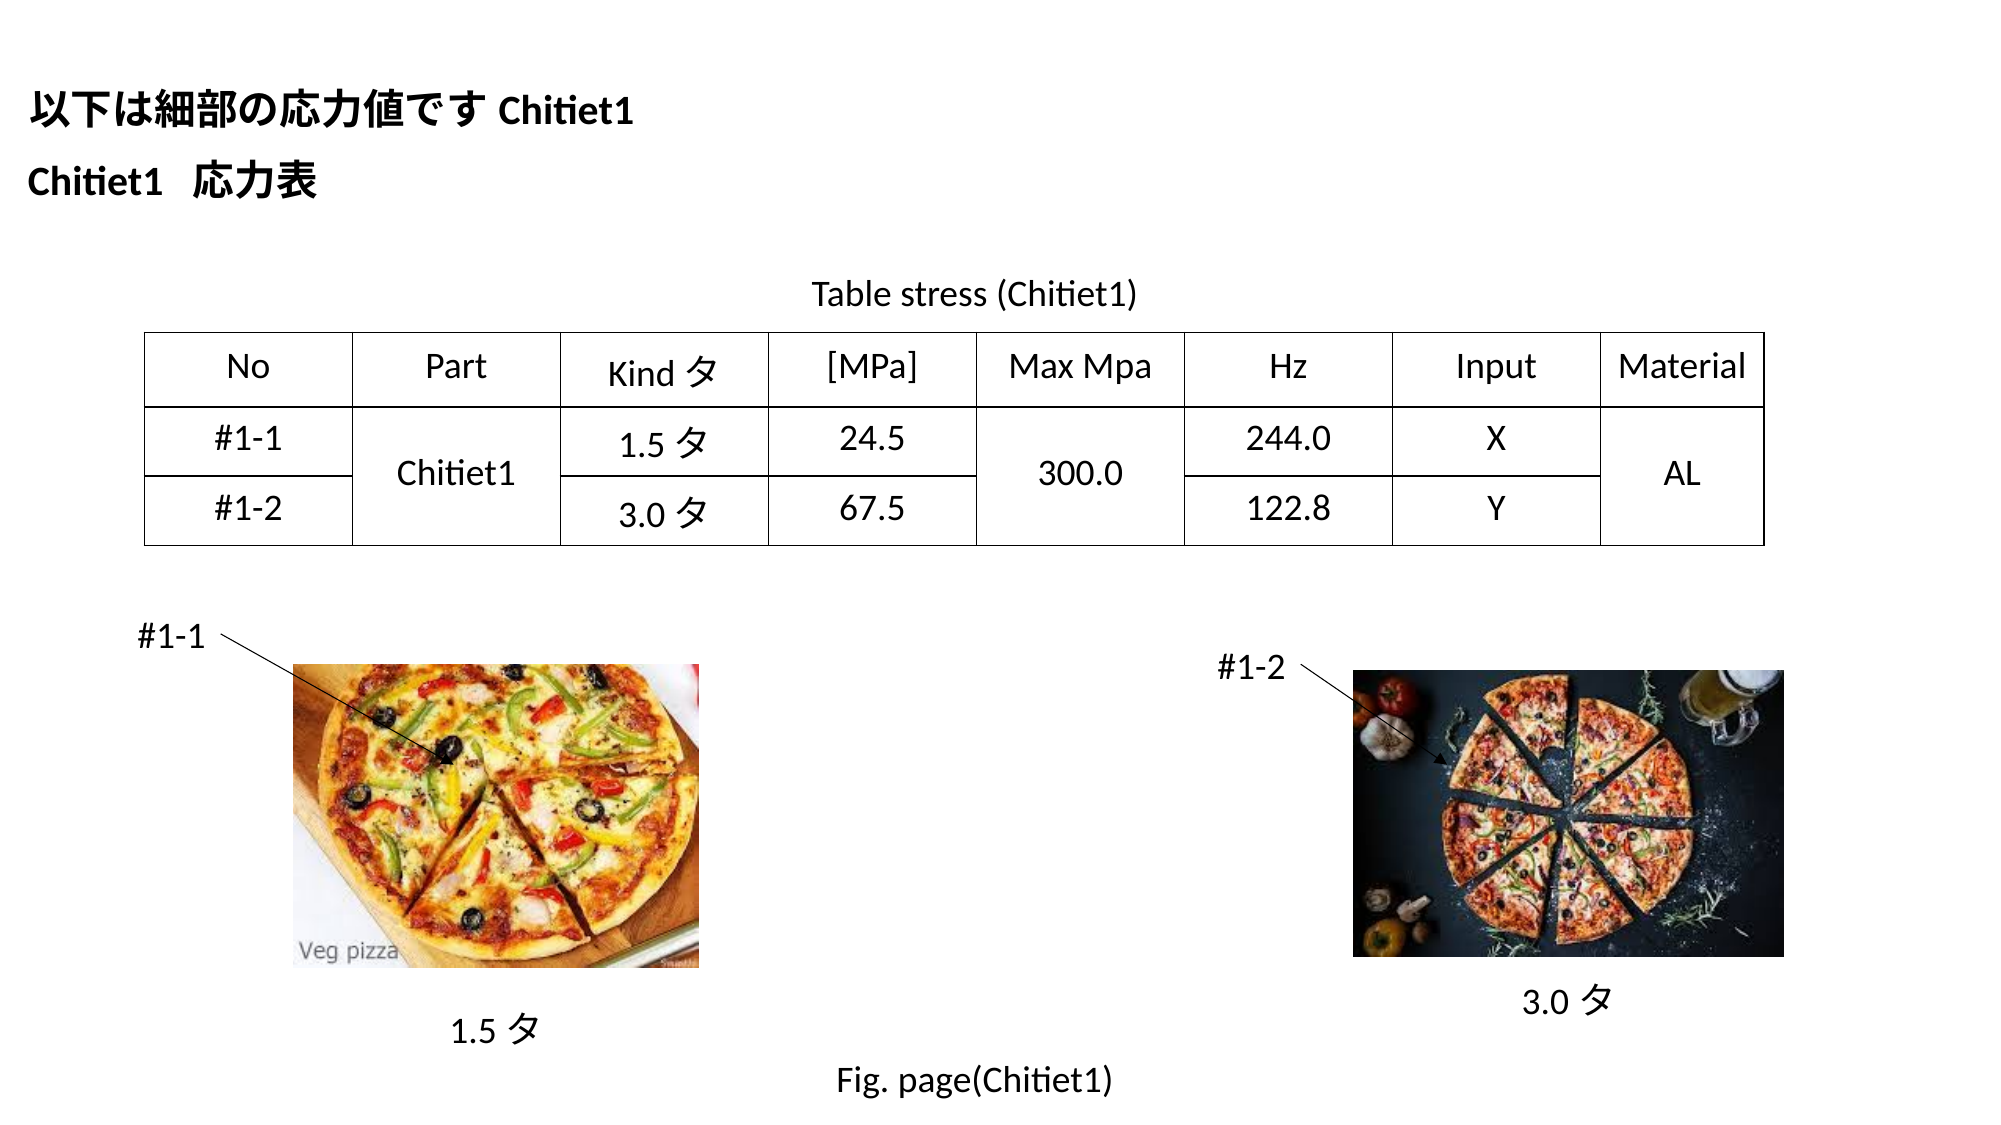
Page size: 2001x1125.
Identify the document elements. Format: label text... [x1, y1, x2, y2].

text_box Table stress (Chitiet1) [796, 261, 1154, 321]
table_cell #1-2 [145, 477, 352, 545]
table_header No [145, 333, 352, 406]
table_header Material [1601, 333, 1763, 406]
text_box 以下は細部の応力値ですChitiet1 [14, 75, 659, 140]
table_header Kindタ [561, 333, 768, 406]
text_box Fig. page(Chitiet1) [821, 1047, 1129, 1107]
table_header Max Mpa [977, 333, 1184, 406]
table_cell 300.0 [977, 408, 1184, 545]
table_cell 122.8 [1185, 477, 1392, 545]
text_box #1-1 [122, 604, 221, 664]
text_box 3.0タ [1452, 969, 1685, 1030]
text_box #1-2 [1202, 634, 1301, 695]
table_header Part [353, 333, 560, 406]
table_cell #1-1 [145, 408, 352, 475]
table_cell 3.0タ [561, 477, 768, 545]
table_cell Chitiet1 [353, 408, 560, 545]
table_header [MPa] [769, 333, 976, 406]
table_cell Y [1393, 477, 1600, 545]
table_header Hz [1185, 333, 1392, 406]
table_cell AL [1601, 408, 1763, 545]
picture [1353, 670, 1784, 957]
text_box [1301, 664, 1448, 765]
table_cell X [1393, 408, 1600, 475]
table_cell 24.5 [769, 408, 976, 475]
table_cell 1.5タ [561, 408, 768, 475]
text_box 1.5タ [380, 998, 613, 1059]
picture [293, 664, 699, 968]
table_cell 67.5 [769, 477, 976, 545]
table_header Input [1393, 333, 1600, 406]
table_cell 244.0 [1185, 408, 1392, 475]
text_box Chitiet1 応力表 [13, 146, 333, 212]
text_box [221, 634, 454, 765]
